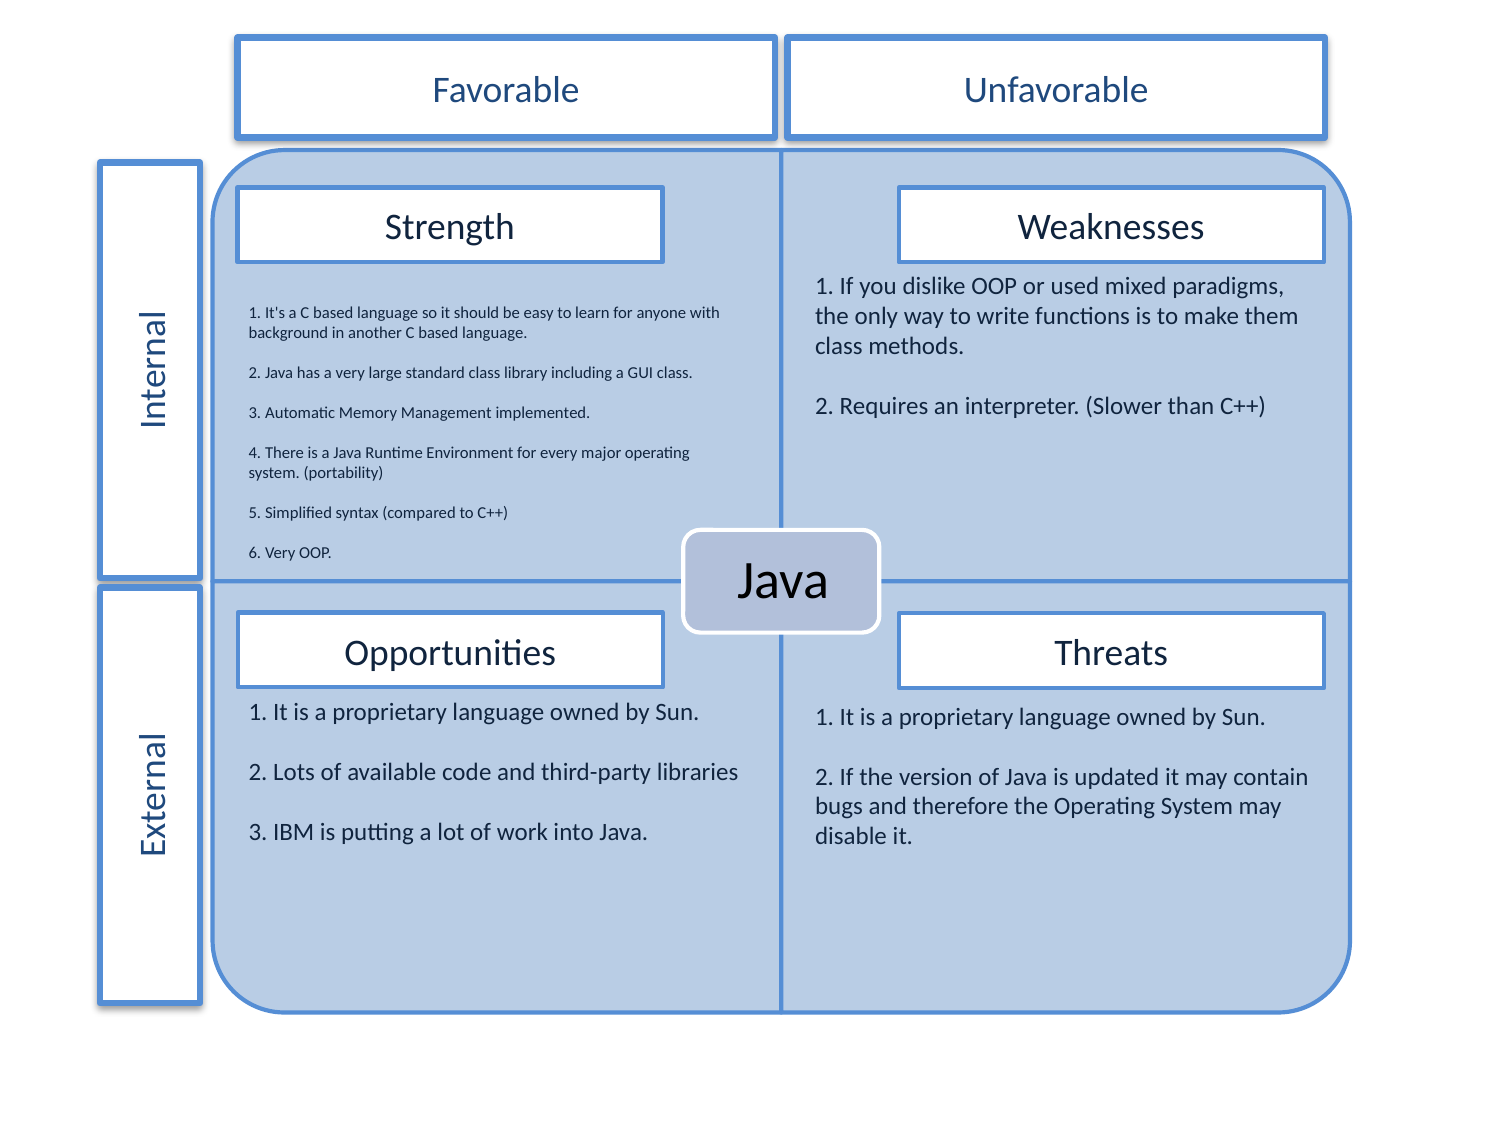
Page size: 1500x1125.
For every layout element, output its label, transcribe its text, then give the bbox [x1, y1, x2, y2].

text_box Unfavorable [784, 34, 1328, 141]
text_box Favorable [234, 34, 778, 141]
text_box Internal [97, 159, 203, 581]
text_box External [97, 584, 203, 1006]
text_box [212, 149, 1351, 1013]
